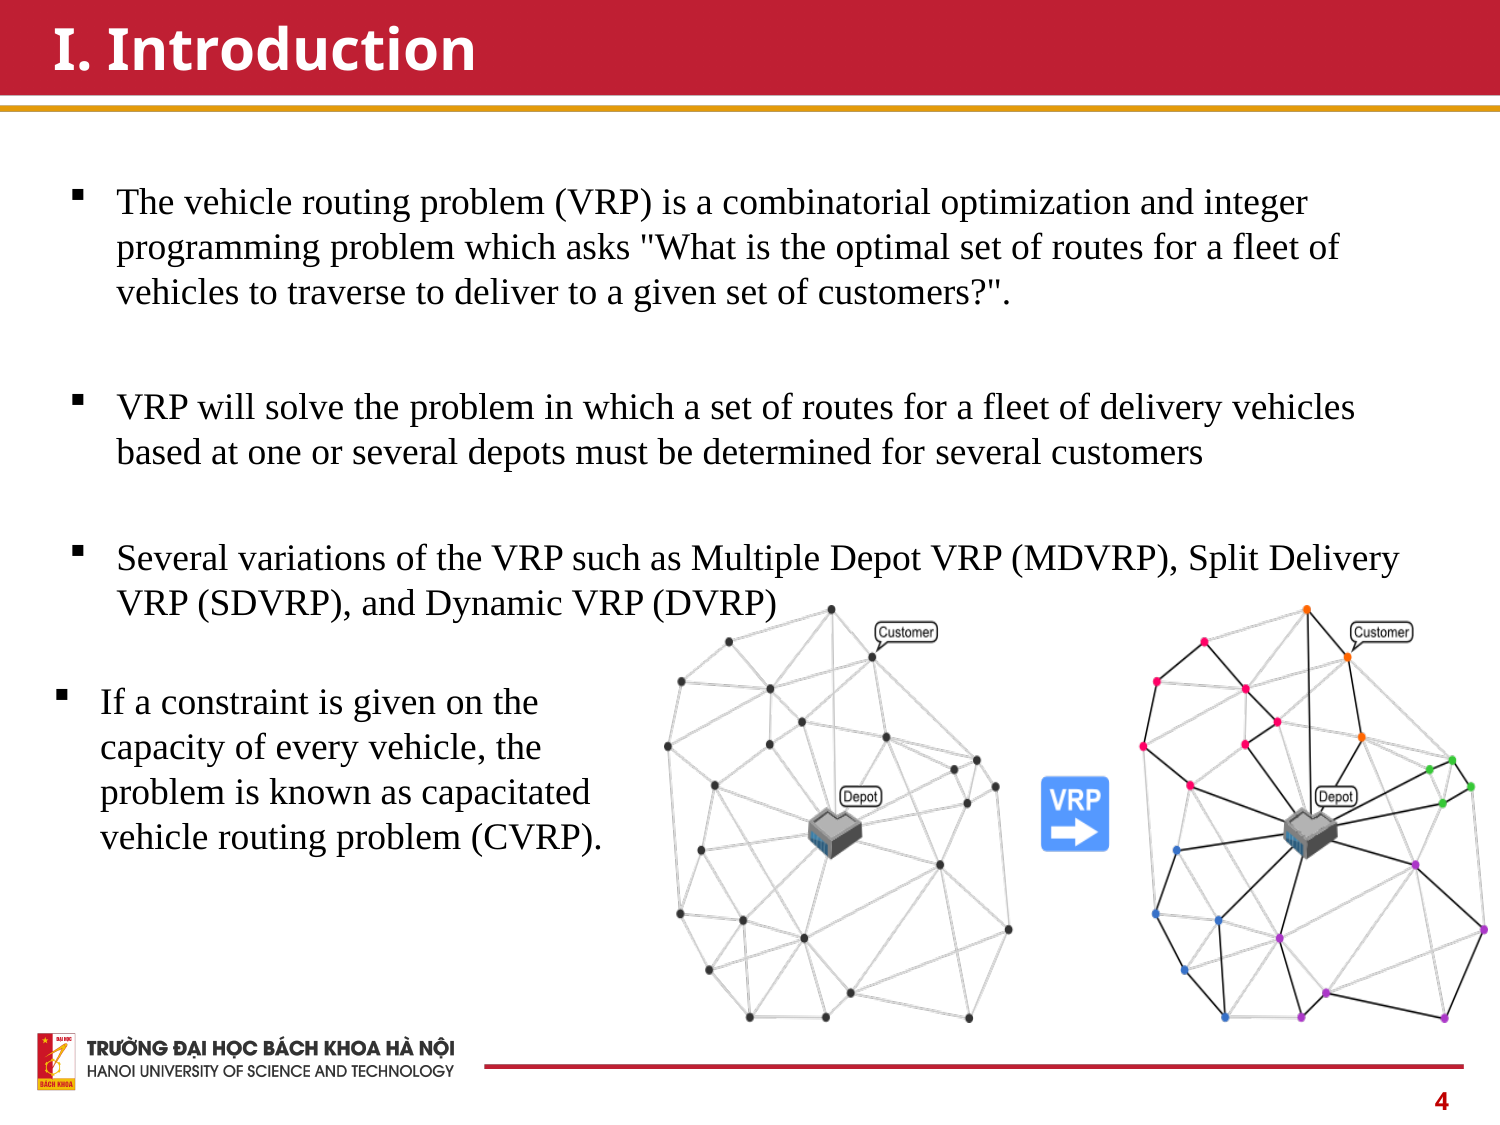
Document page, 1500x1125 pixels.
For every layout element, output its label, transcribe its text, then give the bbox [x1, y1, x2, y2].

slide_number 4 [1126, 1078, 1464, 1125]
title I. Introduction [38, 12, 1462, 87]
text_box VRP will solve the problem in which a set of routes for a fleet of delivery vehicles based at one or several depots must be determined for several customers [54, 374, 1434, 480]
text_box If a constraint is given on the capacity of every vehicle, the problem is known as capacitated vehicle routing problem (CVRP). [38, 670, 649, 865]
text_box The vehicle routing problem (VRP) is a combinatorial optimization and integer programming problem which asks "What is the optimal set of routes for a fleet of vehicles to traverse to deliver to a given set of customers?". [54, 169, 1434, 320]
text_box Several variations of the VRP such as Multiple Depot VRP (MDVRP), Split Delivery VRP (SDVRP), and Dynamic VRP (DVRP) [54, 525, 1434, 631]
picture [0, 0, 1500, 1125]
